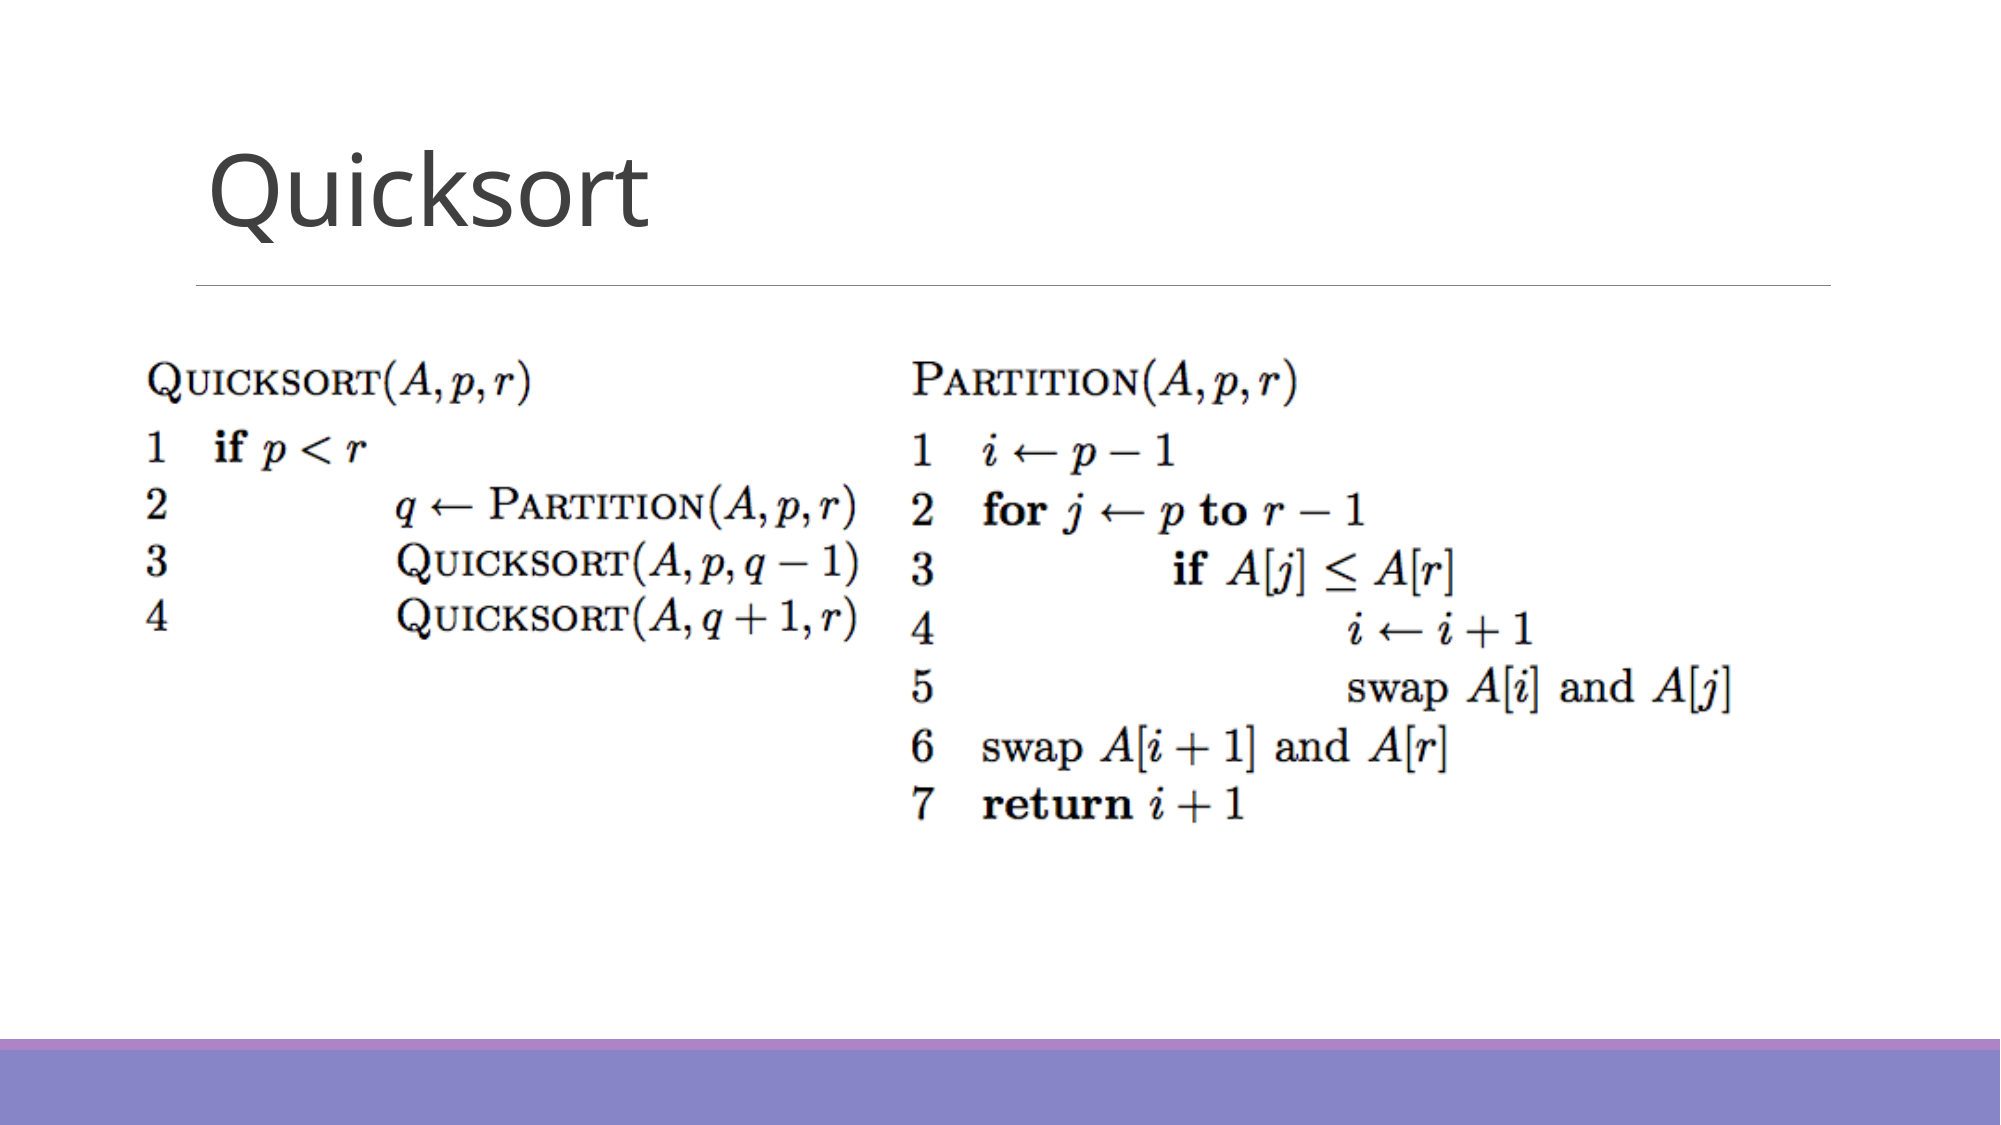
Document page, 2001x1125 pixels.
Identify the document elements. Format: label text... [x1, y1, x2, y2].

picture [136, 349, 869, 663]
title Quicksort [191, 137, 1430, 255]
picture [899, 349, 1755, 838]
